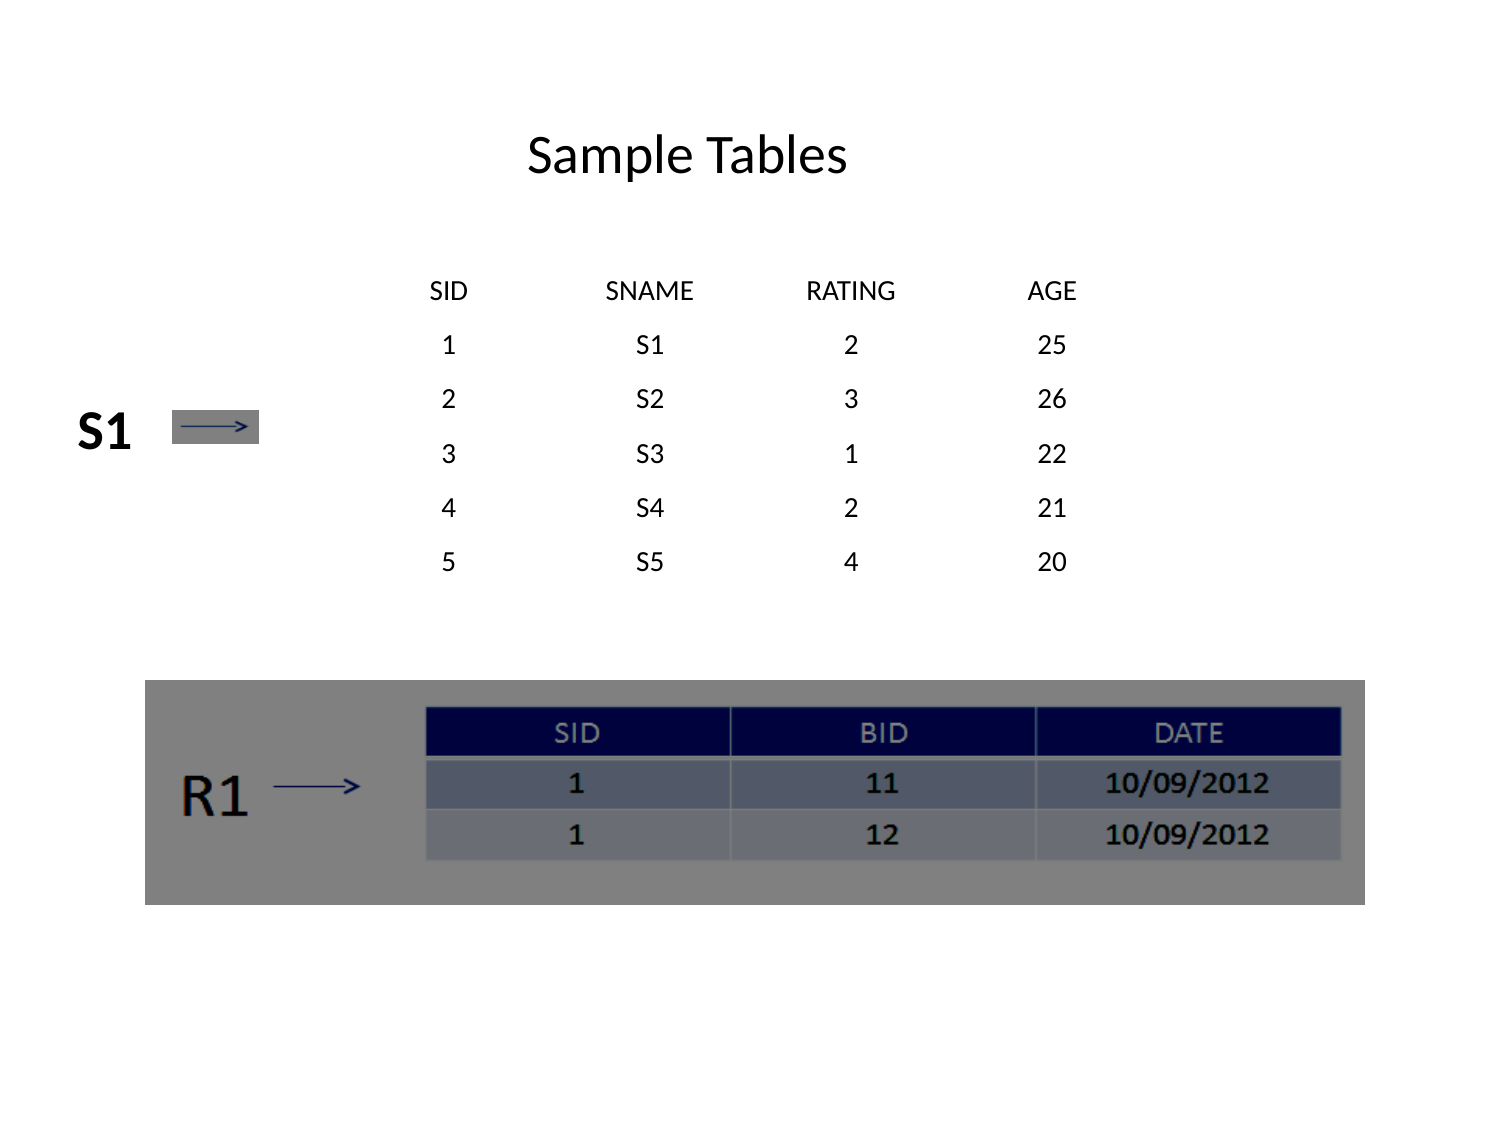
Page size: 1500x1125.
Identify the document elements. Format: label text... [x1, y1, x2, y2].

table_cell 2 [751, 327, 952, 381]
table_cell 25 [952, 327, 1153, 381]
table_cell 2 [751, 490, 952, 544]
table_cell S2 [550, 381, 751, 435]
table_header SID [348, 273, 550, 327]
table_cell 3 [751, 381, 952, 435]
table_cell 5 [348, 544, 550, 598]
table_cell 20 [952, 544, 1153, 598]
table_cell 21 [952, 490, 1153, 544]
picture [172, 410, 259, 444]
table_cell 26 [952, 381, 1153, 435]
title Sample Tables [117, 110, 1258, 193]
table_header AGE [952, 273, 1153, 327]
table_cell S3 [550, 435, 751, 490]
table_header RATING [751, 273, 952, 327]
table_cell 22 [952, 435, 1153, 490]
table_cell 1 [348, 327, 550, 381]
table_cell 4 [751, 544, 952, 598]
table_header SNAME [550, 273, 751, 327]
table_cell 4 [348, 490, 550, 544]
table_cell S5 [550, 544, 751, 598]
table_cell S1 [550, 327, 751, 381]
table_cell 1 [751, 435, 952, 490]
picture [145, 680, 1365, 906]
table_cell S4 [550, 490, 751, 544]
table_cell 3 [348, 435, 550, 490]
table_cell 2 [348, 381, 550, 435]
text_box S1 [66, 387, 279, 467]
